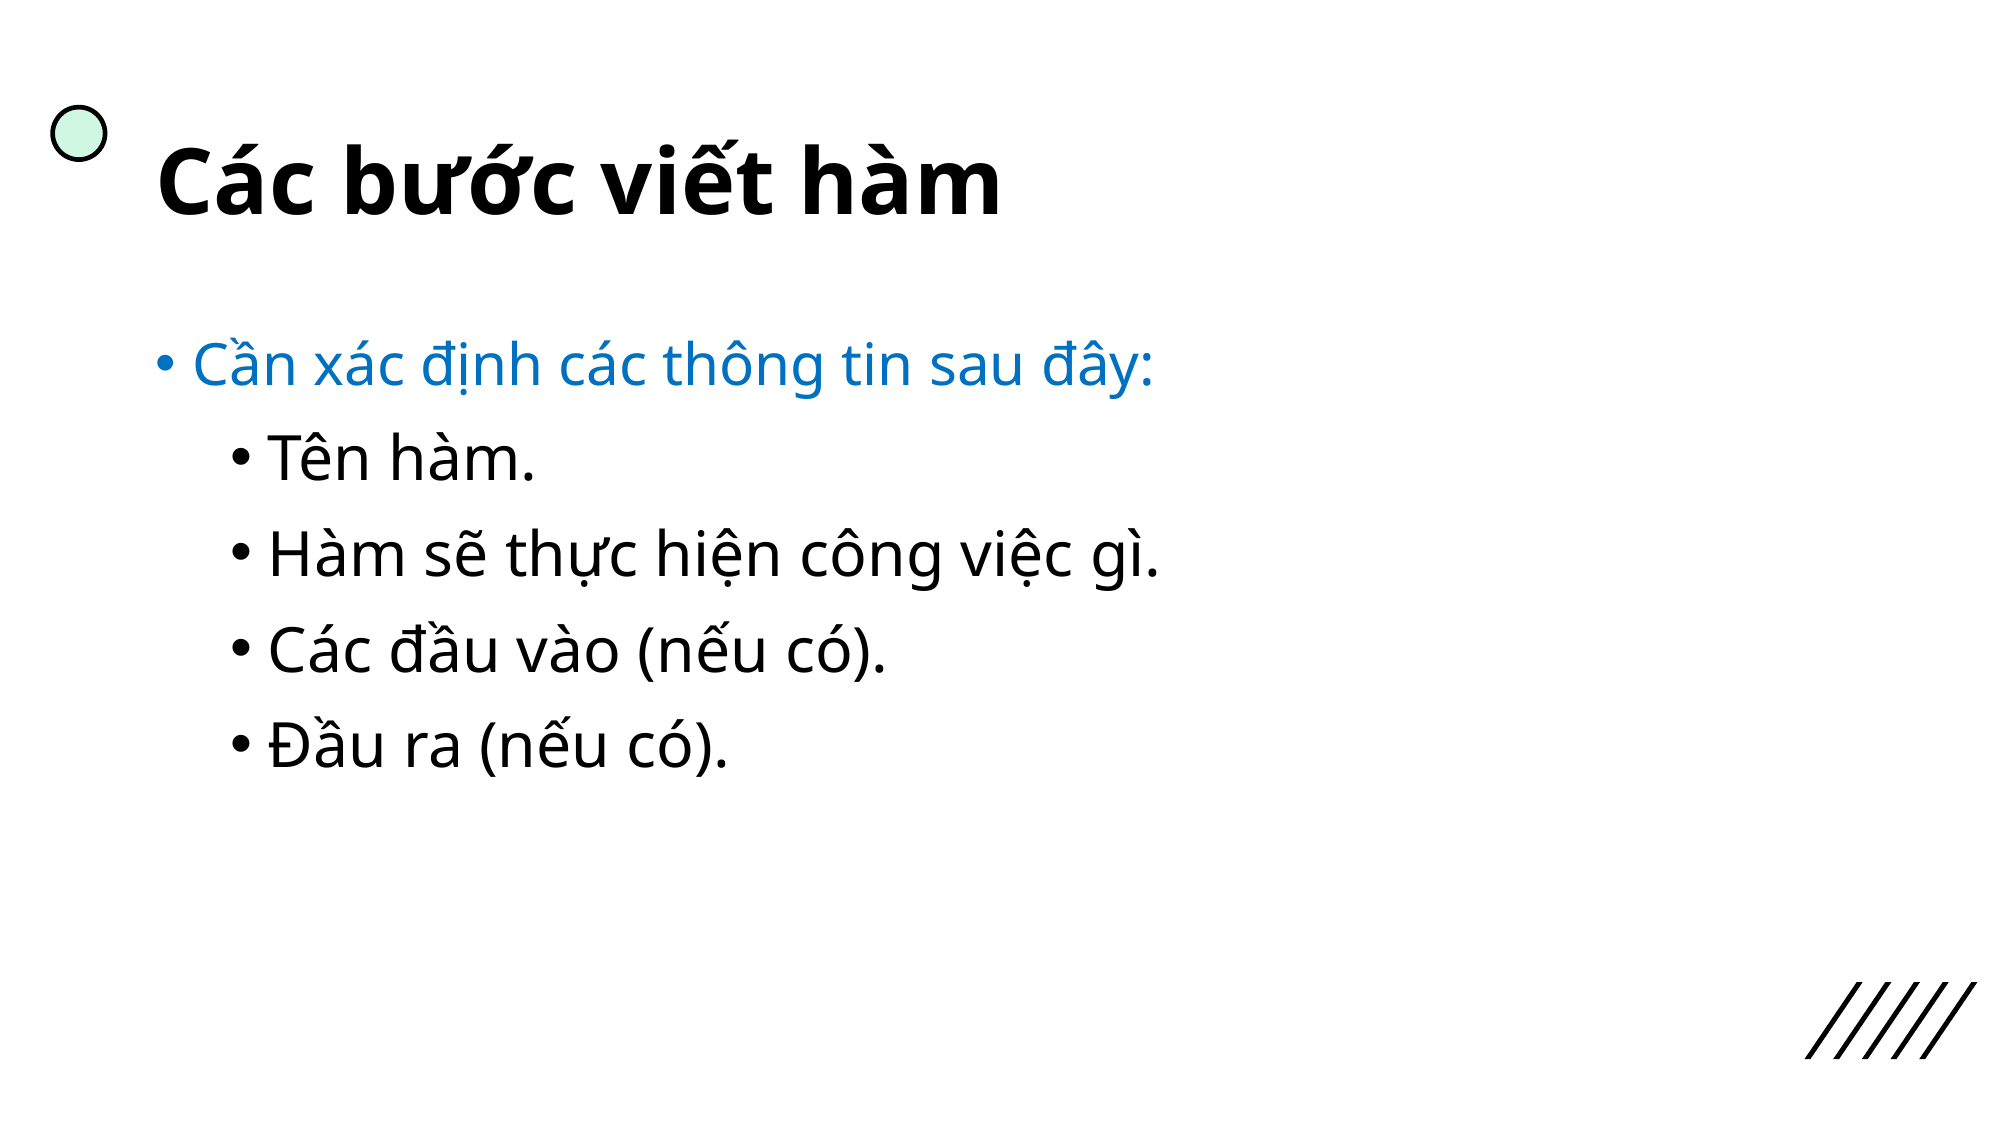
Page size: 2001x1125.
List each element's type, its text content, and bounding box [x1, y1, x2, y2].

list Cần xác định các thông tin sau đây: Tên hàm. Hàm sẽ thực hiện công việc gì. Các đầu vào (nếu có). Đầu ra (nếu có). [137, 299, 1863, 1014]
title Các bước viết hàm [137, 59, 1863, 278]
